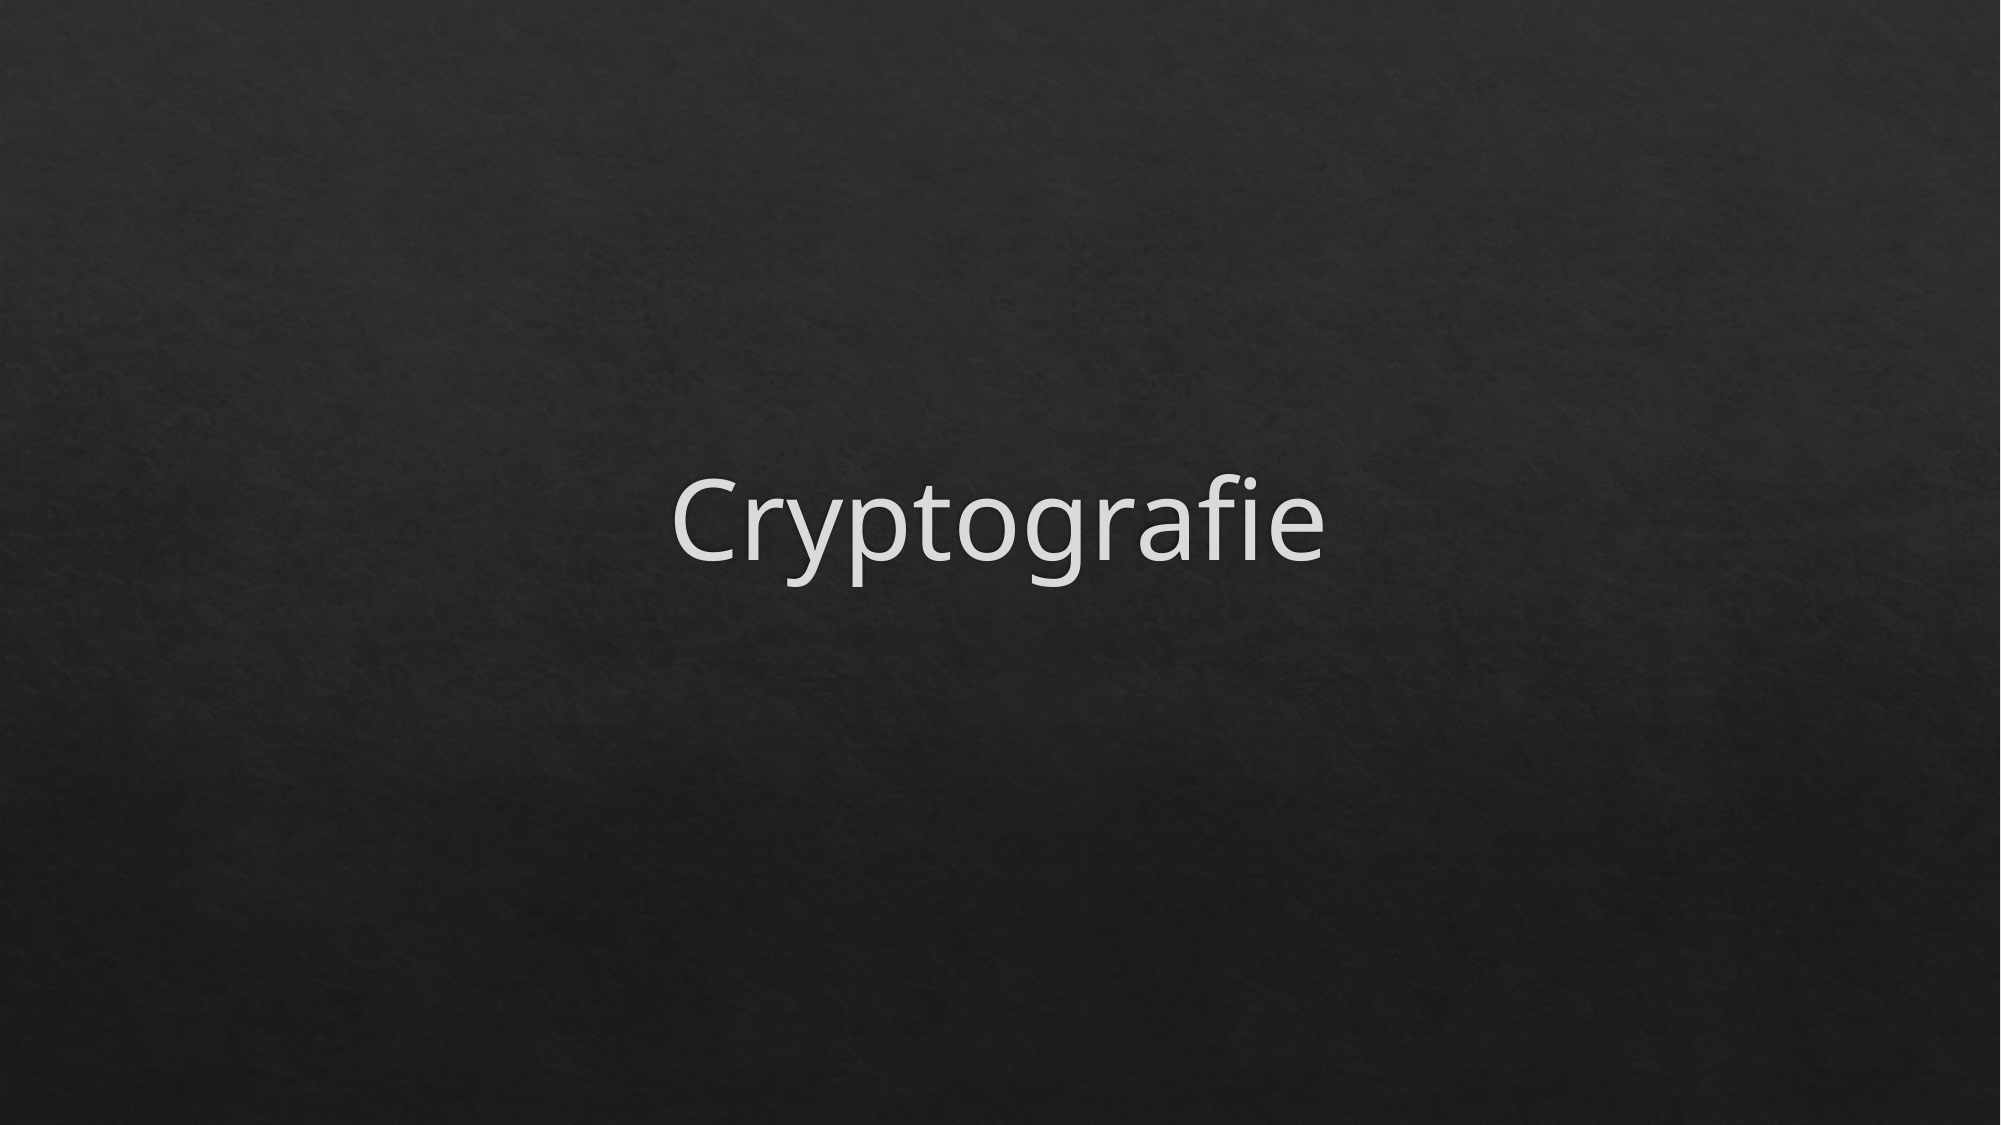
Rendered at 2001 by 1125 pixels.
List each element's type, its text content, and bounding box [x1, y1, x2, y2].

title Cryptografie [224, 290, 1774, 591]
